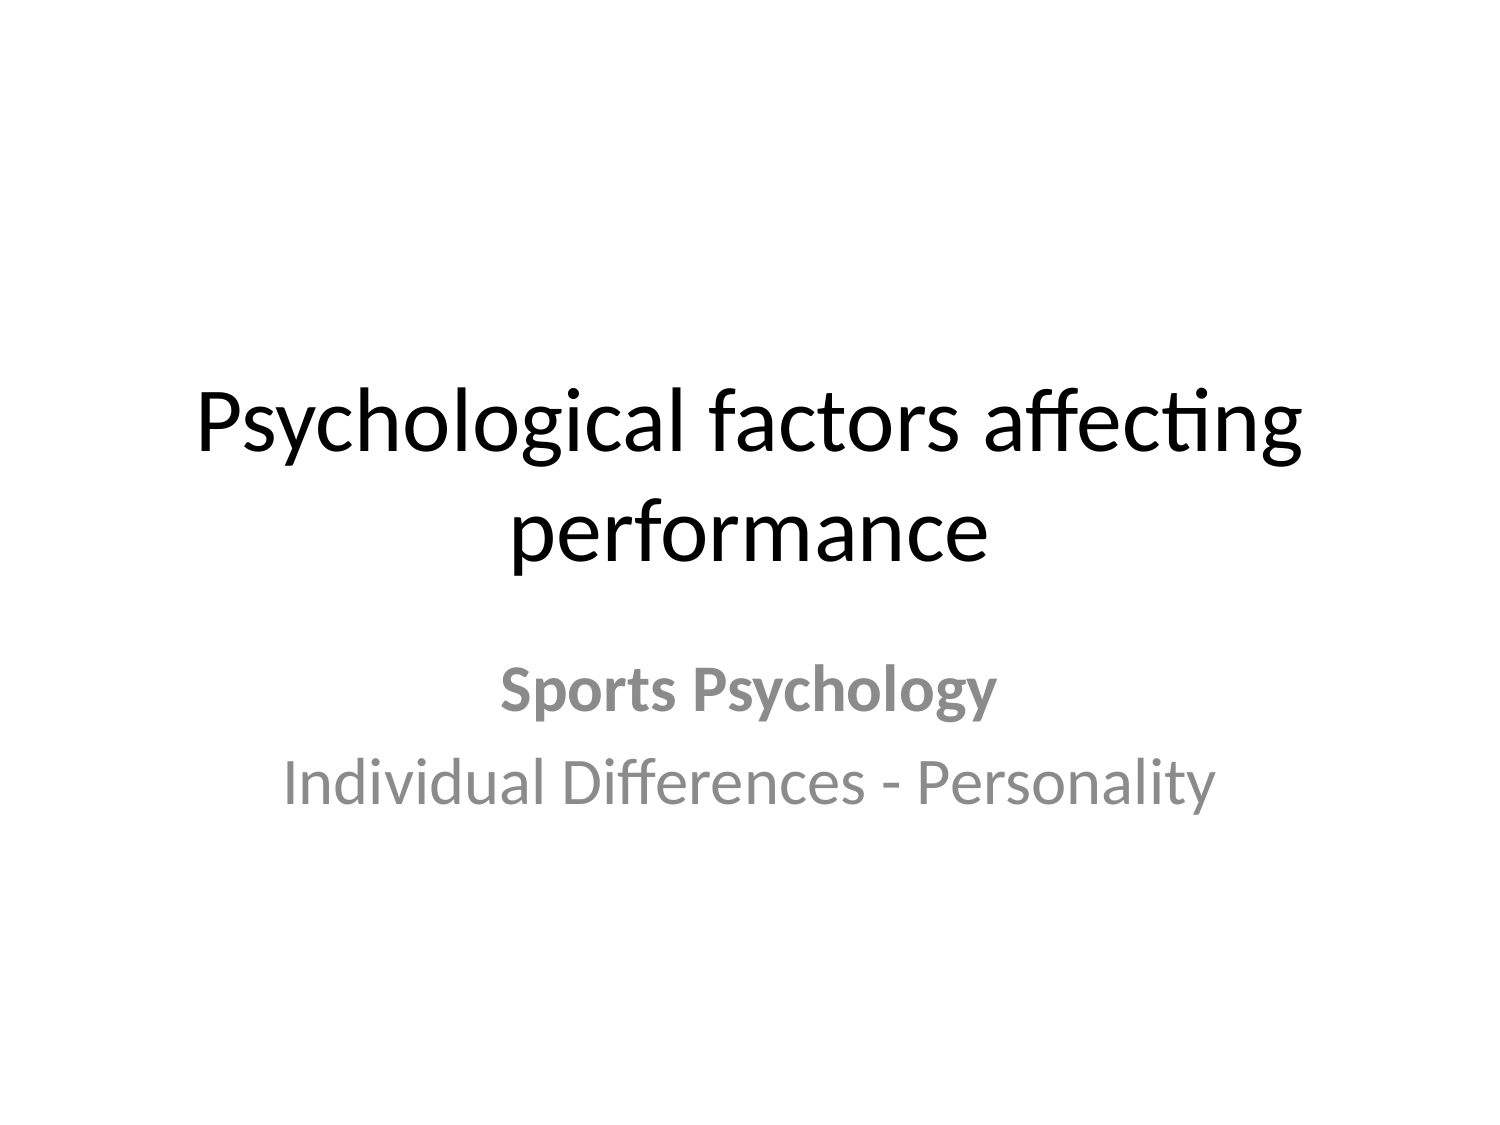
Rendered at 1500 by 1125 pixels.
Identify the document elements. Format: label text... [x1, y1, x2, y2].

title Psychological factors affecting performance [112, 349, 1388, 591]
subtitle Sports Psychology Individual Differences - Personality [225, 637, 1275, 925]
